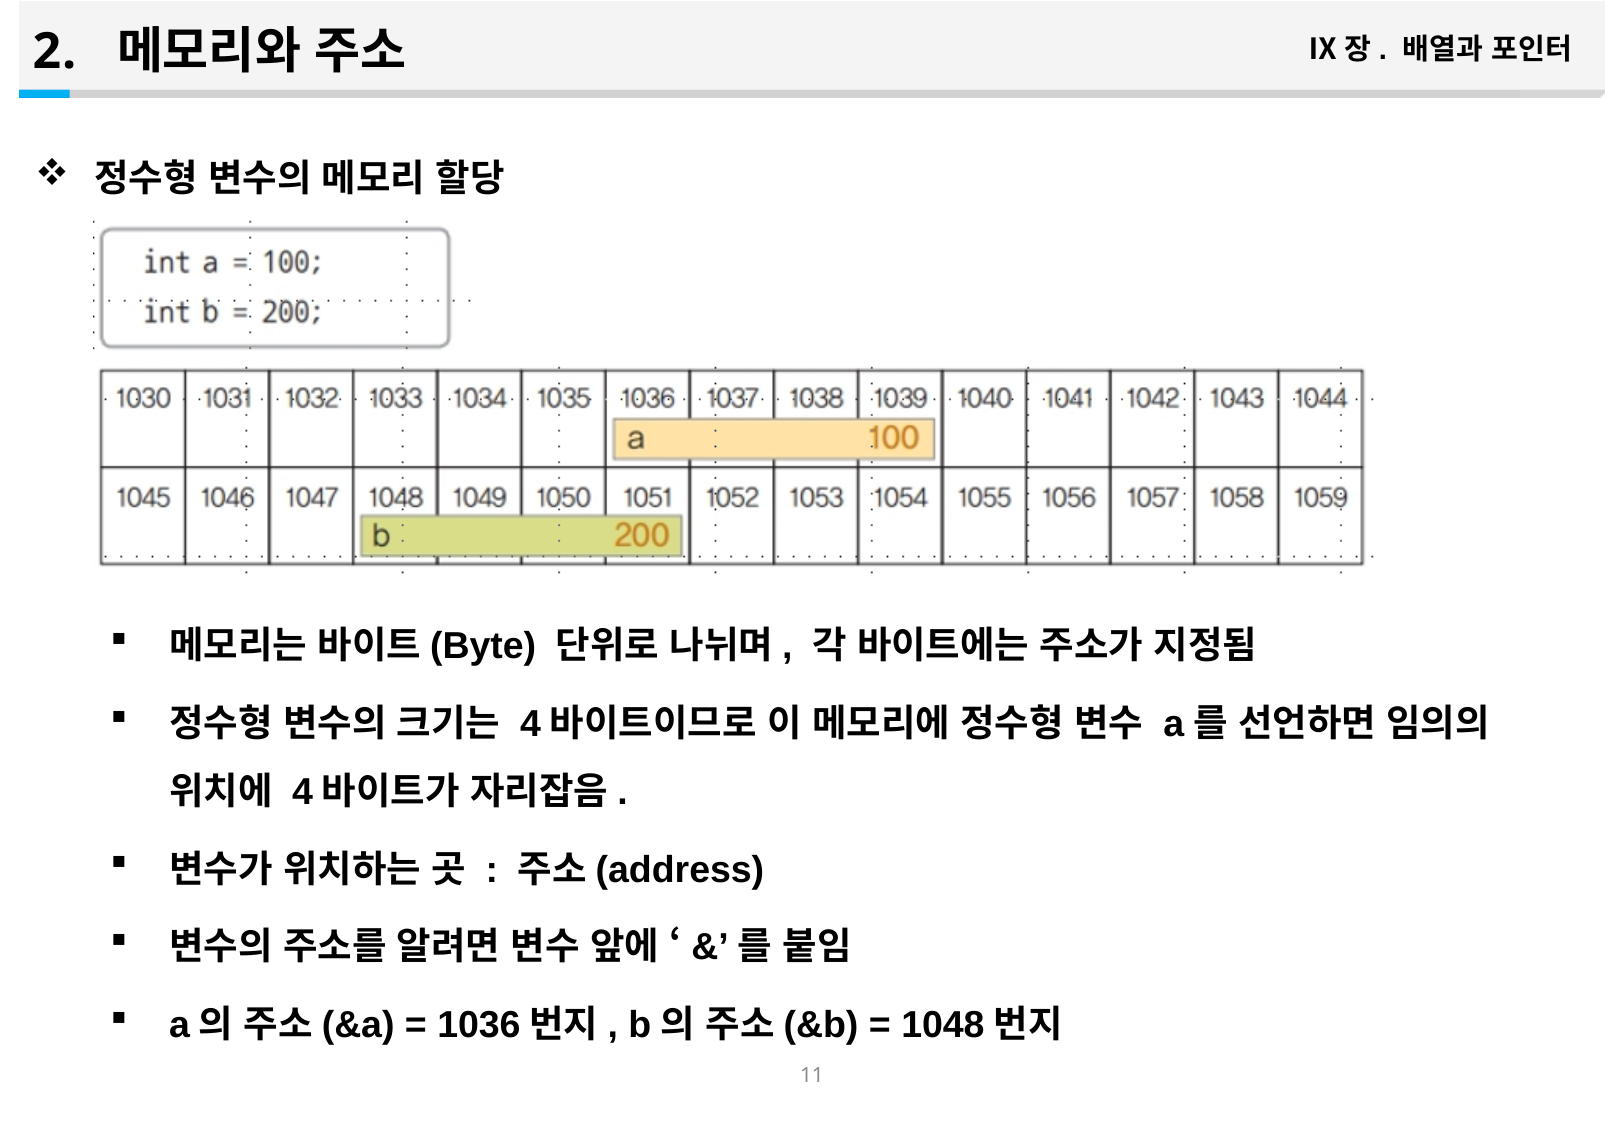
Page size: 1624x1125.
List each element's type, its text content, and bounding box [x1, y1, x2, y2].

picture [91, 215, 1378, 575]
text_box 정수형 변수의 메모리 할당 메모리는 바이트(Byte) 단위로 나뉘며, 각 바이트에는 주소가 지정됨 정수형 변수의 크기는 4바이트이므로 이 메모리에 정수형 변수 a를 선언하면 임의의 위치에 4바이트가 자리잡음. 변수가 위치하는 곳 : 주소(address) 변수의 주소를 알려면 변수 앞에 ‘&’를 붙임 a의 주소(&a) = 1036번지, b의 주소(&b) = 1048번지 [20, 123, 1602, 1053]
slide_number 10 [622, 1053, 1002, 1106]
list 메모리와 주소 [17, 11, 1167, 85]
picture [19, 1, 1605, 98]
text_box Ⅸ장. 배열과 포인터 [1293, 22, 1596, 73]
